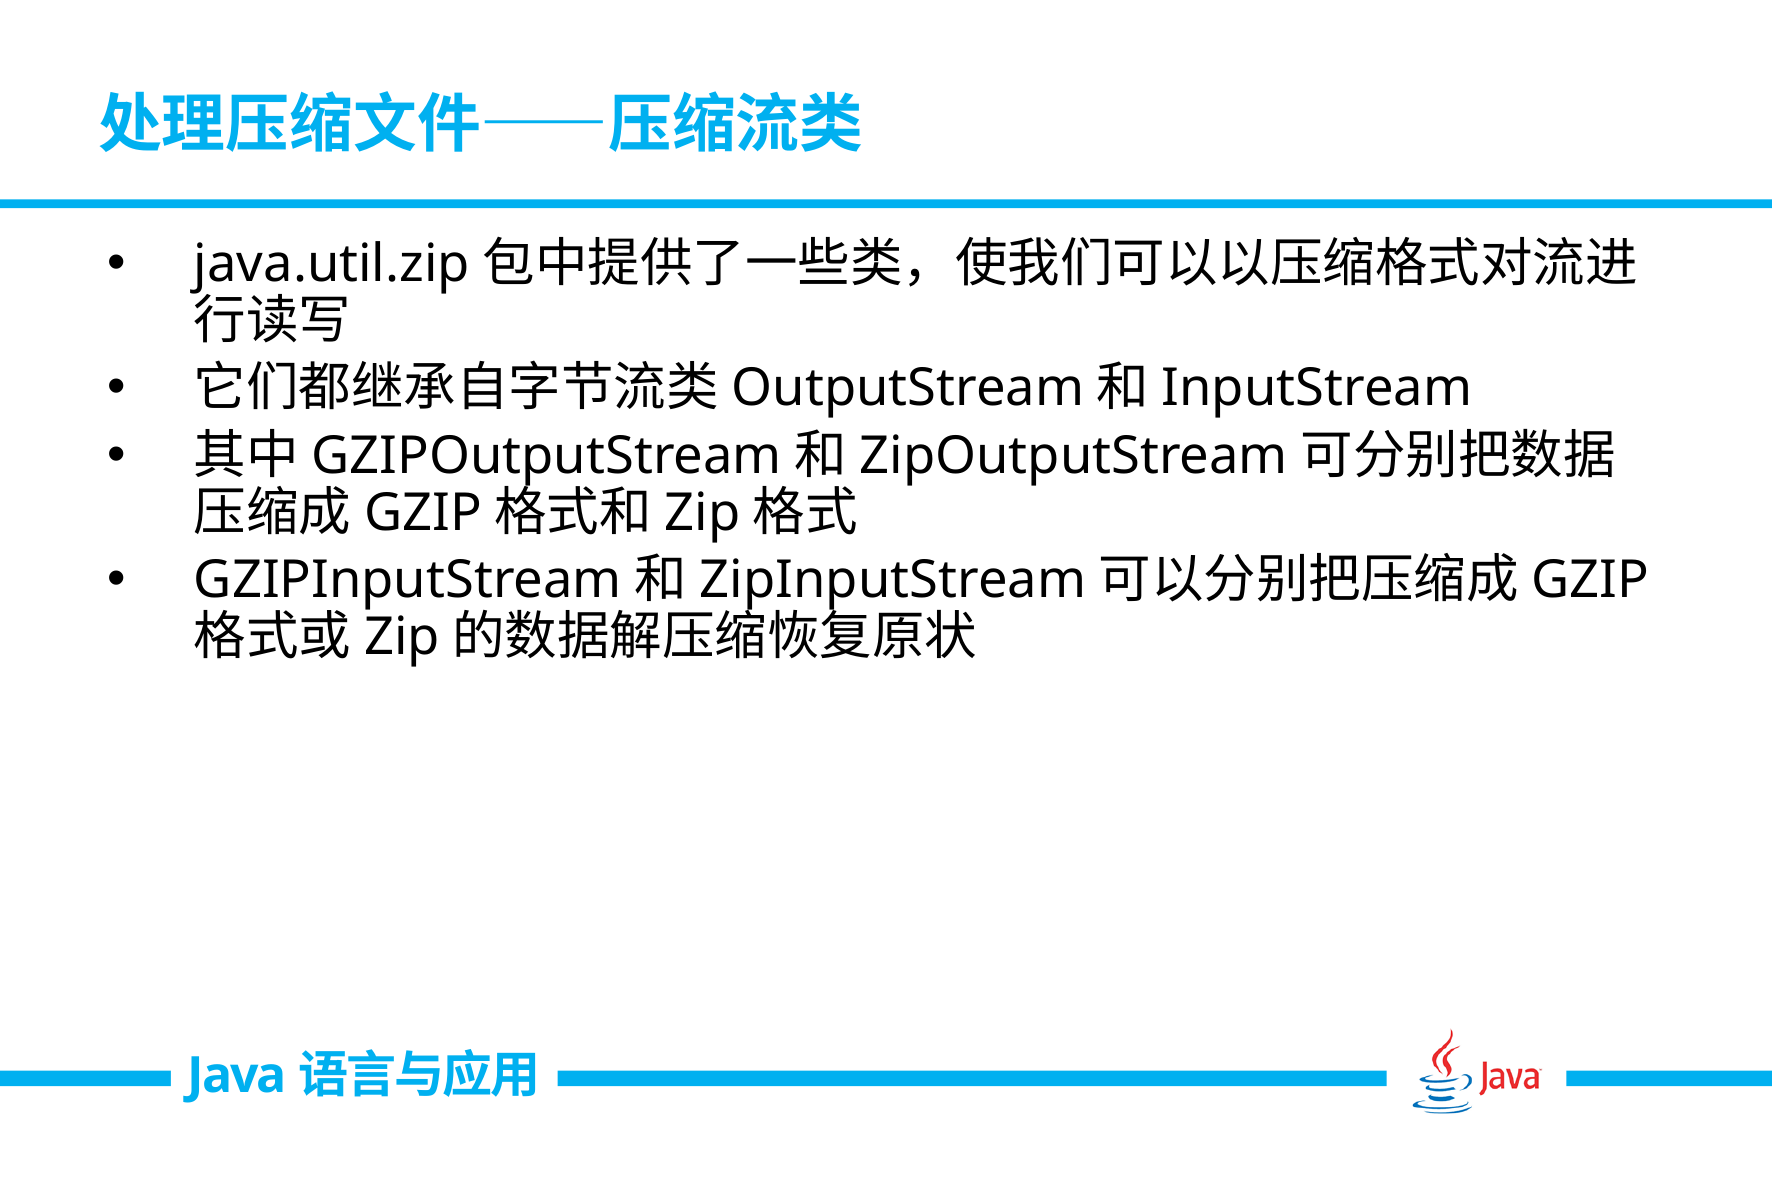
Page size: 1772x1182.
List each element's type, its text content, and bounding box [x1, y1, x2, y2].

title 处理压缩文件——压缩流类 [80, 73, 1677, 168]
list java.util.zip包中提供了一些类，使我们可以以压缩格式对流进行读写 它们都继承自字节流类OutputStream和InputStream 其中GZIPOutputStream和ZipOutputStream可分别把数据压缩成GZIP格式和Zip格式 GZIPInputStream和ZipInputStream可以分别把压缩成GZIP格式或Zip的数据解压缩恢复原状 [80, 228, 1677, 1009]
slide_number [1269, 1094, 1684, 1158]
picture [1386, 1019, 1567, 1094]
